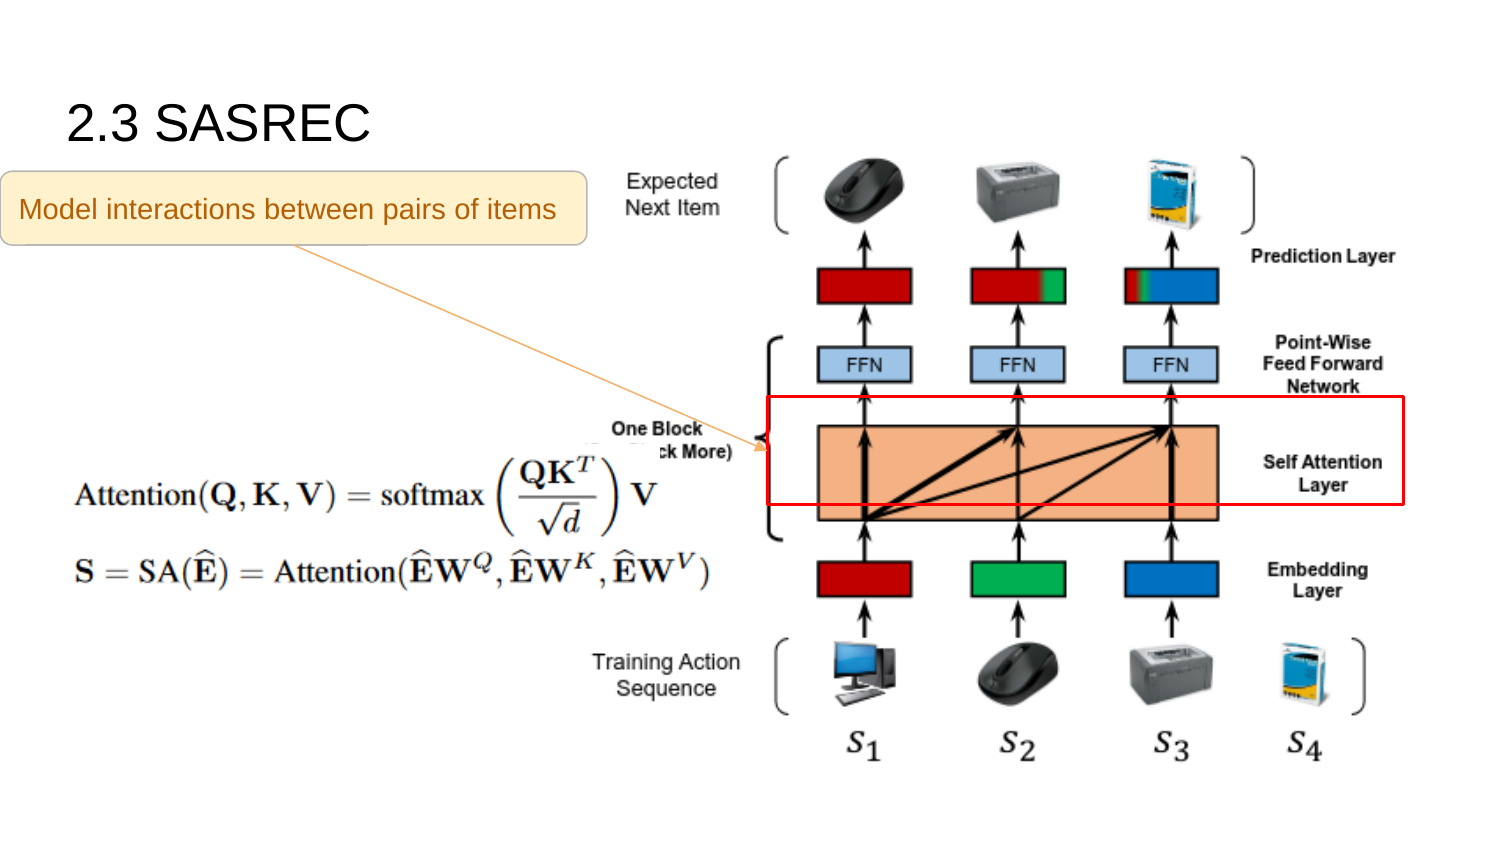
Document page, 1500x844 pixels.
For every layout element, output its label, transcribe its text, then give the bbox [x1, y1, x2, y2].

text_box Model interactions between pairs of items [0, 171, 553, 246]
picture [63, 130, 1500, 780]
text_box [293, 244, 768, 452]
title 2.3 SASREC [51, 72, 1449, 167]
